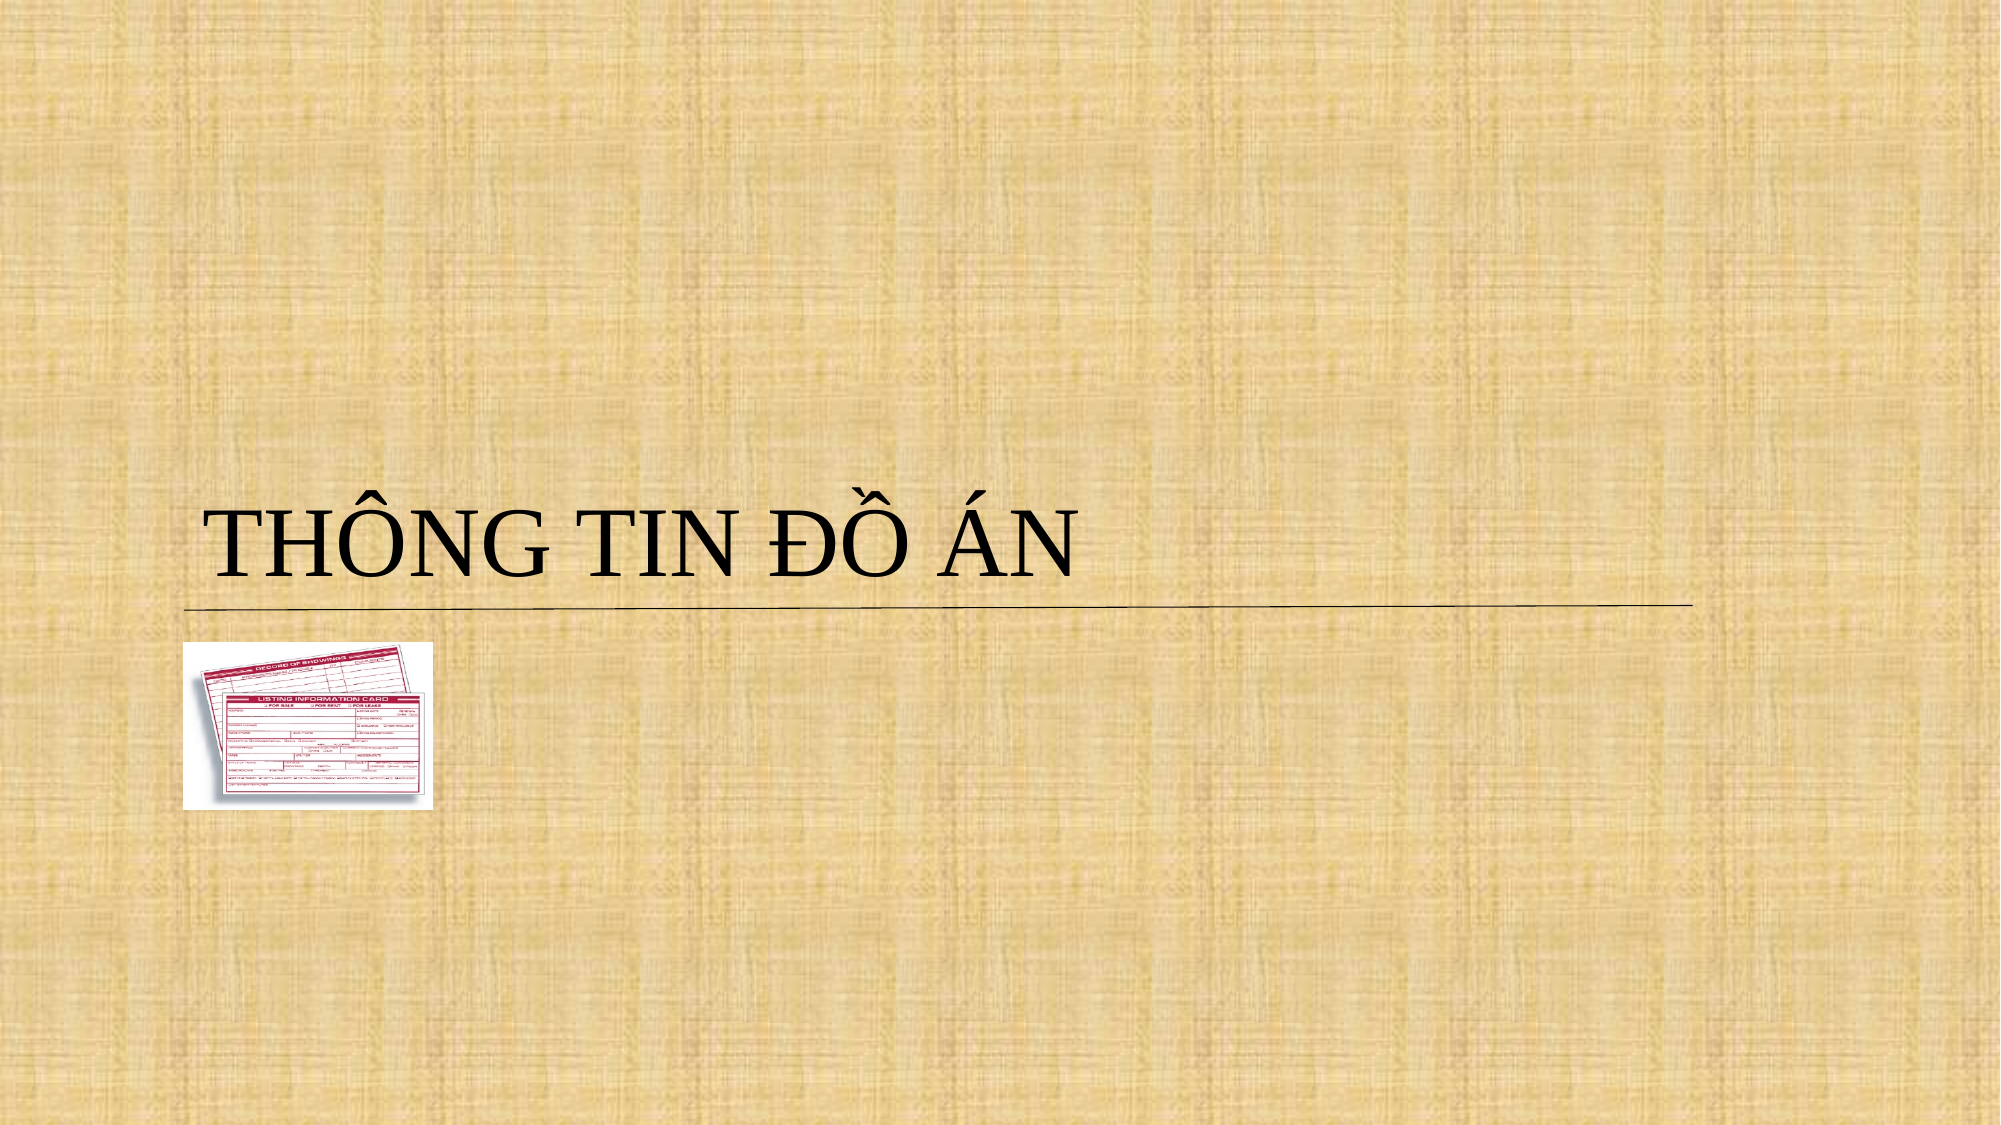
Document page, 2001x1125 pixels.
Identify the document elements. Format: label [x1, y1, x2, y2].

picture [0, 0, 2001, 1125]
text_box [183, 469, 1693, 611]
